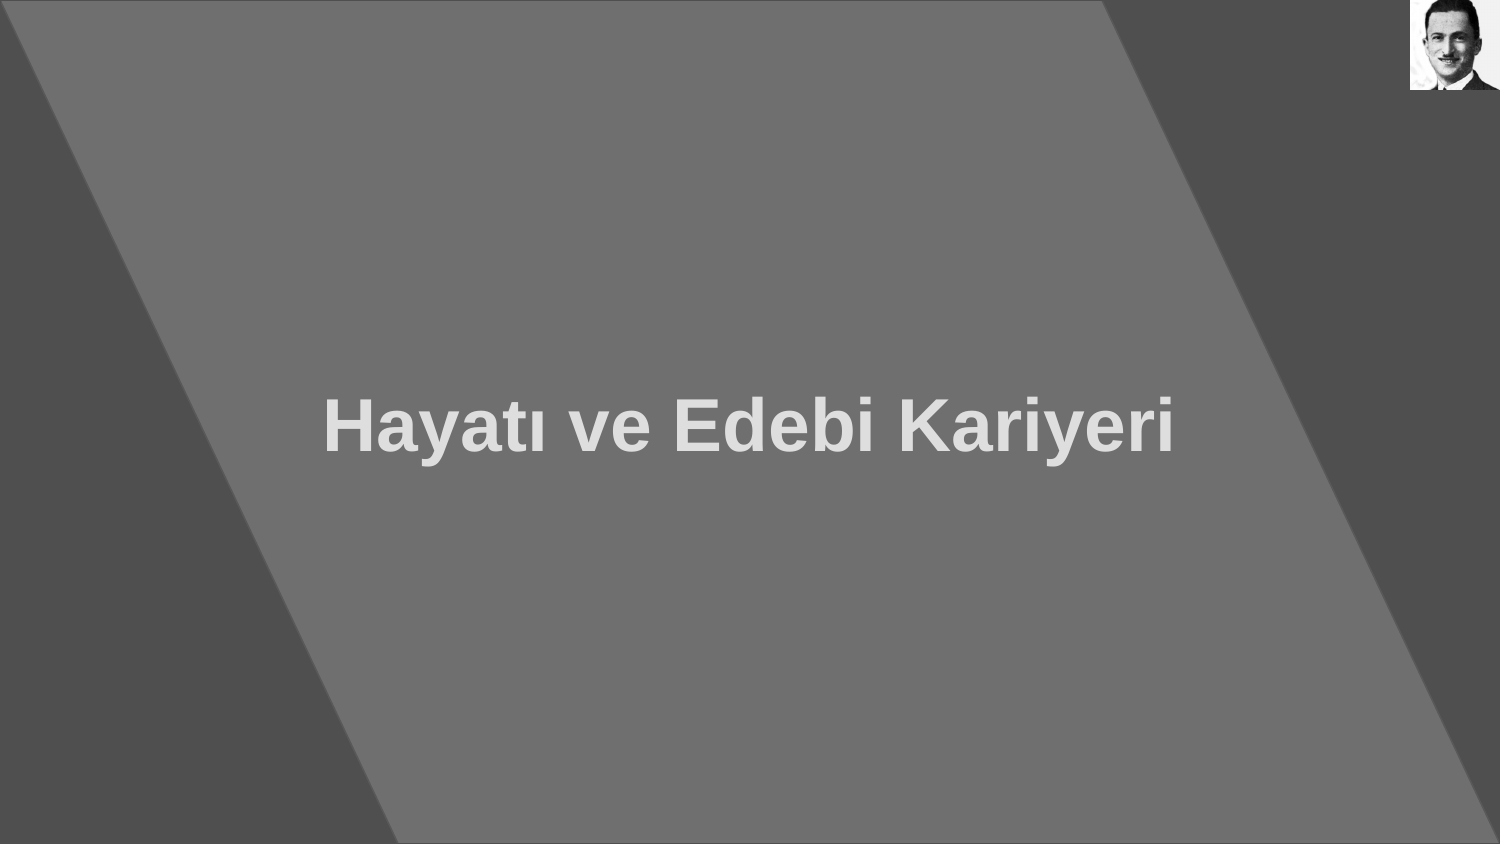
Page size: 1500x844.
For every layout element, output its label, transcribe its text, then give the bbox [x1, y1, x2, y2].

picture [1409, 0, 1500, 91]
text_box Hayatı ve Edebi Kariyeri [0, 0, 1500, 844]
